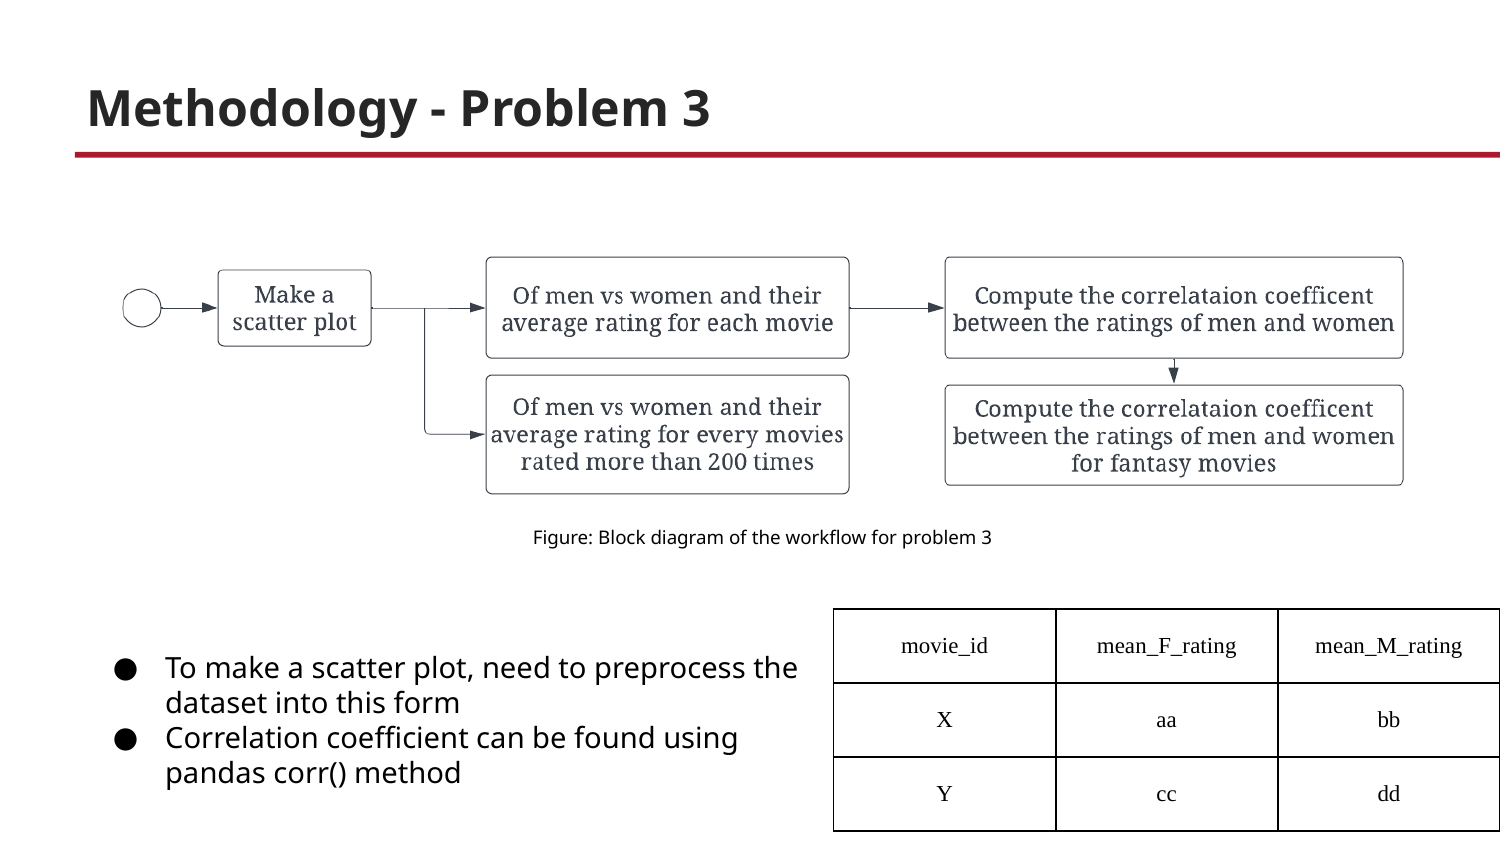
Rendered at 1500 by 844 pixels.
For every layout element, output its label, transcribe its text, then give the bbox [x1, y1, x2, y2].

table_cell aa [1057, 684, 1277, 756]
table_cell X [834, 684, 1055, 756]
text_box To make a scatter plot, need to preprocess the dataset into this form Correlation coefficient can be found using pandas corr() method [74, 634, 833, 804]
table_cell cc [1057, 758, 1277, 830]
table_header mean_F_rating [1057, 610, 1277, 682]
picture [37, 224, 1488, 527]
table_header mean_M_rating [1279, 610, 1499, 682]
text_box Figure: Block diagram of the workflow for problem 3 [420, 535, 1104, 560]
table_cell bb [1279, 684, 1499, 756]
table_cell Y [834, 758, 1055, 830]
table_header movie_id [834, 610, 1055, 682]
title Methodology - Problem 3 [75, 43, 1425, 142]
table_cell dd [1279, 758, 1499, 830]
